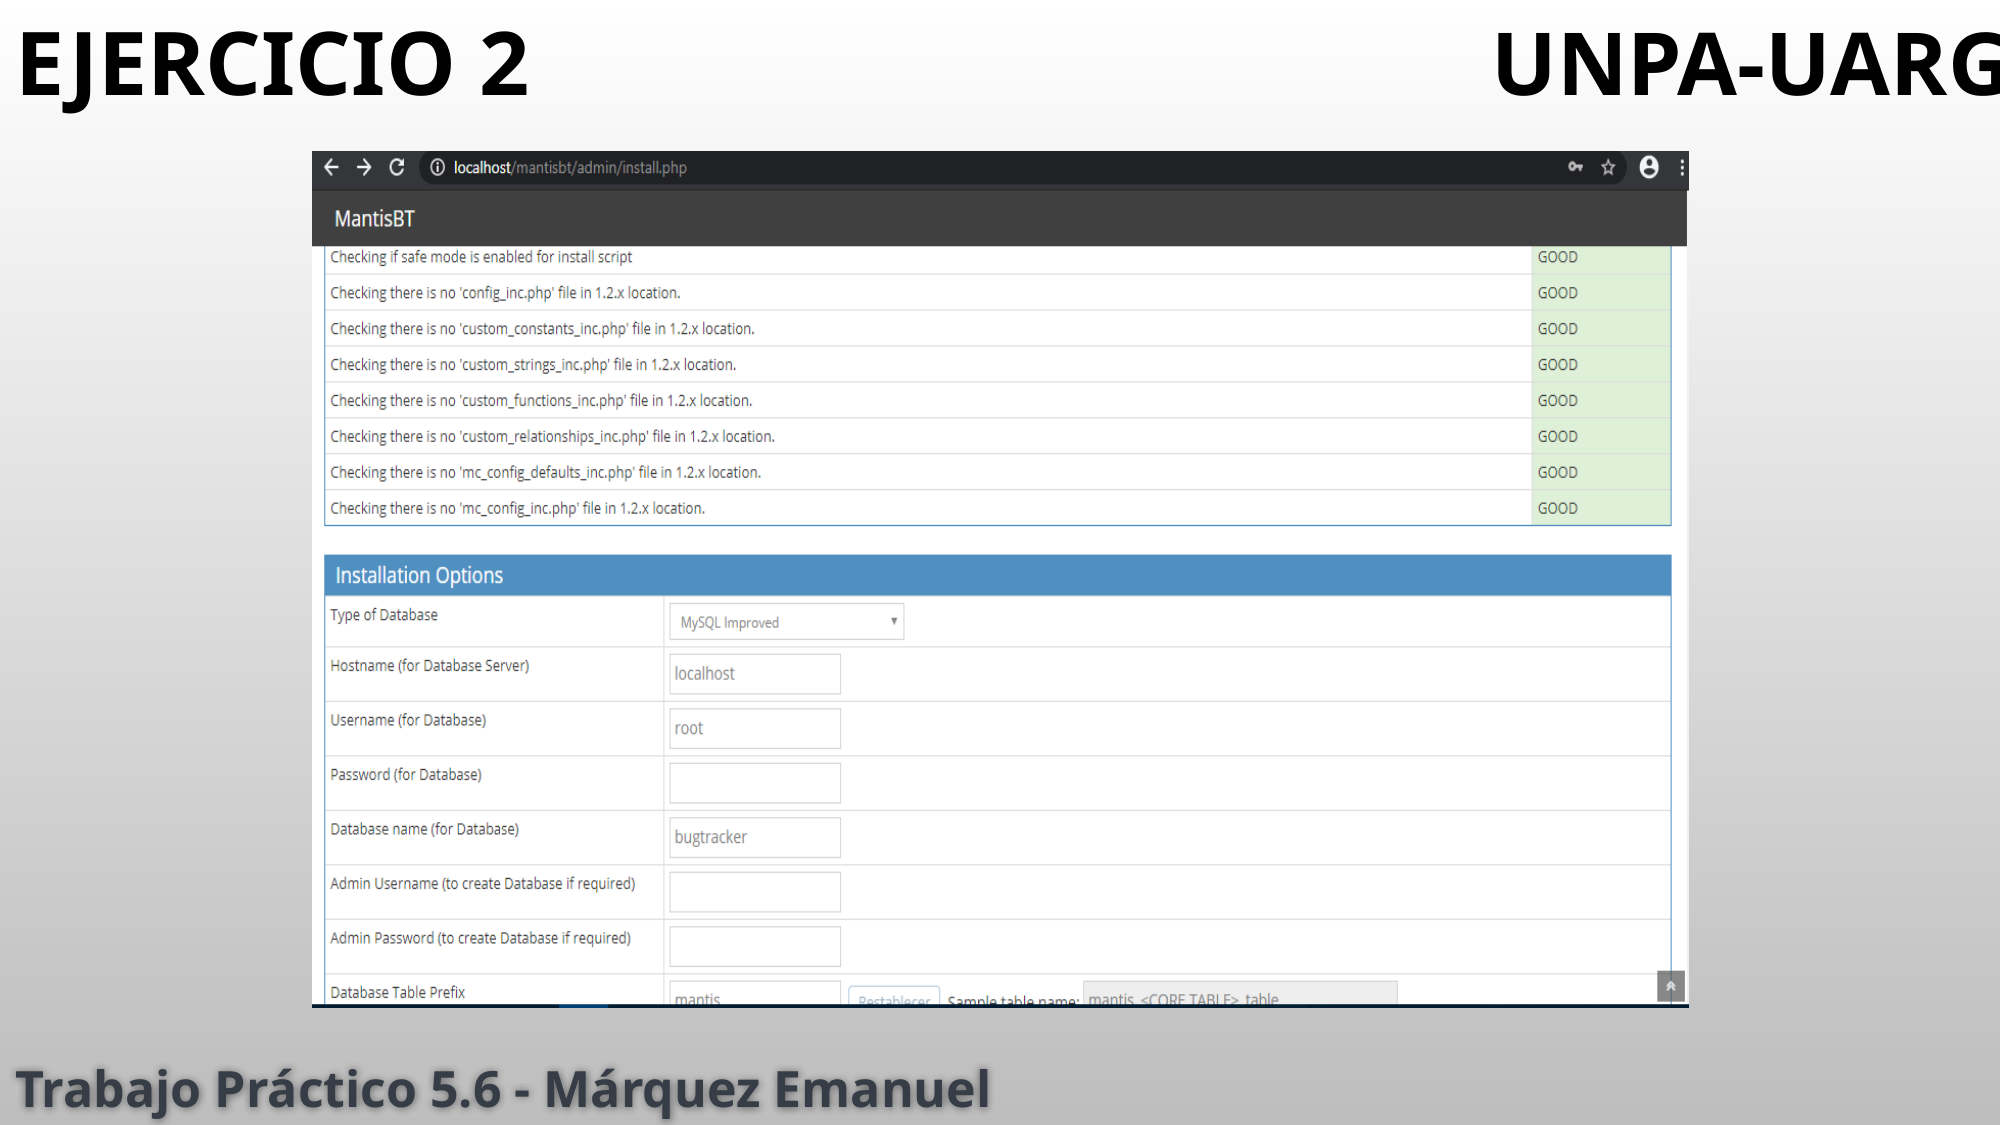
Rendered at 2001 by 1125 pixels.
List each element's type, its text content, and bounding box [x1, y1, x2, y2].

text_box Trabajo Práctico 5.6 - Márquez Emanuel [0, 1055, 2000, 1125]
title EJERCICIO 2 [0, 0, 1476, 121]
text_box Unpa-uarg [1476, 0, 2000, 121]
picture [312, 151, 1690, 1009]
